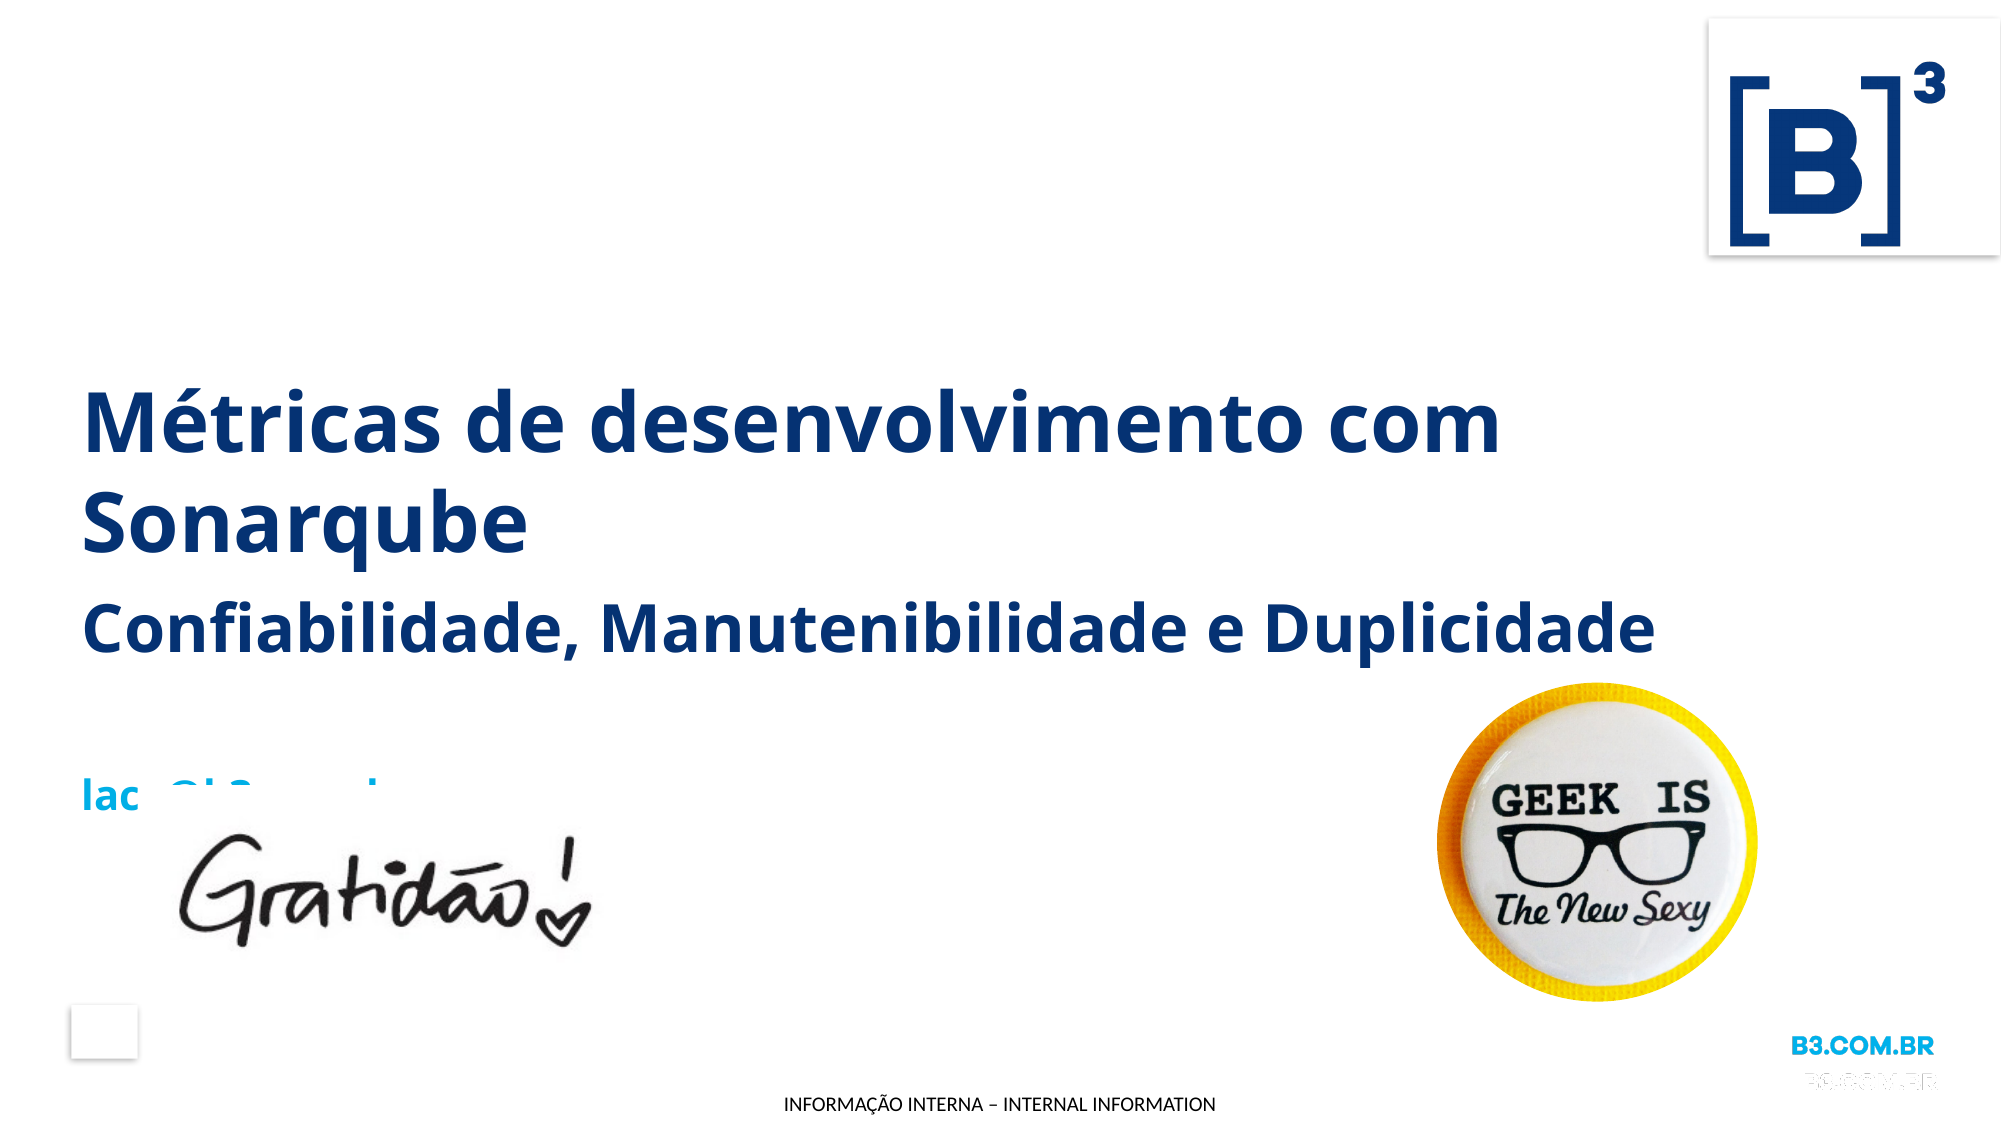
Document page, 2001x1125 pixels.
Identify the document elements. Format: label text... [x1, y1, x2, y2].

picture [1436, 682, 1758, 1002]
picture [1649, 0, 1981, 327]
picture [1791, 1031, 1934, 1059]
title Métricas de desenvolvimento com Sonarqube Confiabilidade, Manutenibilidade e Duplicidade lace@b3.com.br [66, 361, 1922, 681]
picture [1803, 1069, 1938, 1094]
picture [137, 785, 646, 1004]
